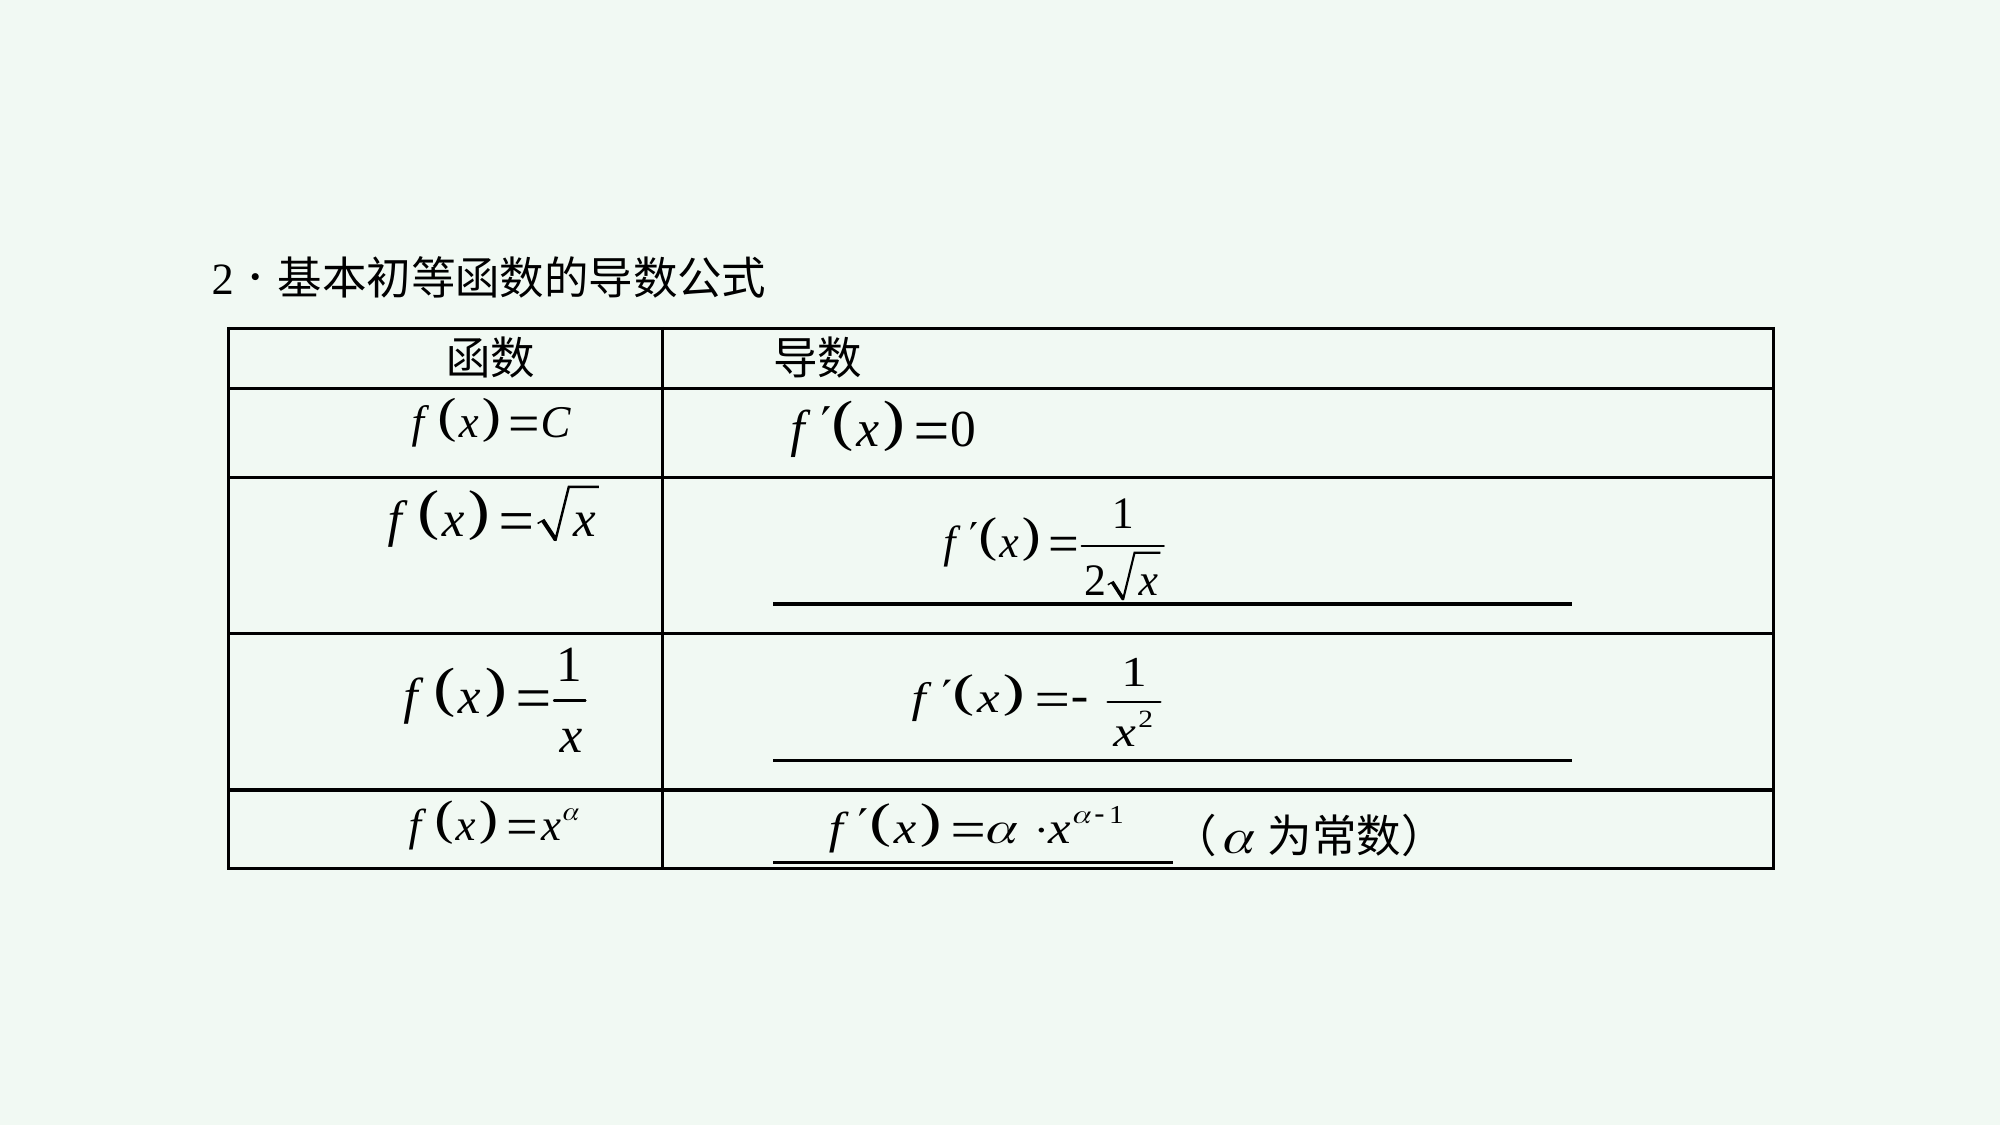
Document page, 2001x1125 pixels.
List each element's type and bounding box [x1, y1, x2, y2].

text_box [811, 765, 2000, 902]
text_box [928, 479, 2000, 616]
text_box [894, 632, 2000, 765]
text_box [122, 227, 1881, 936]
